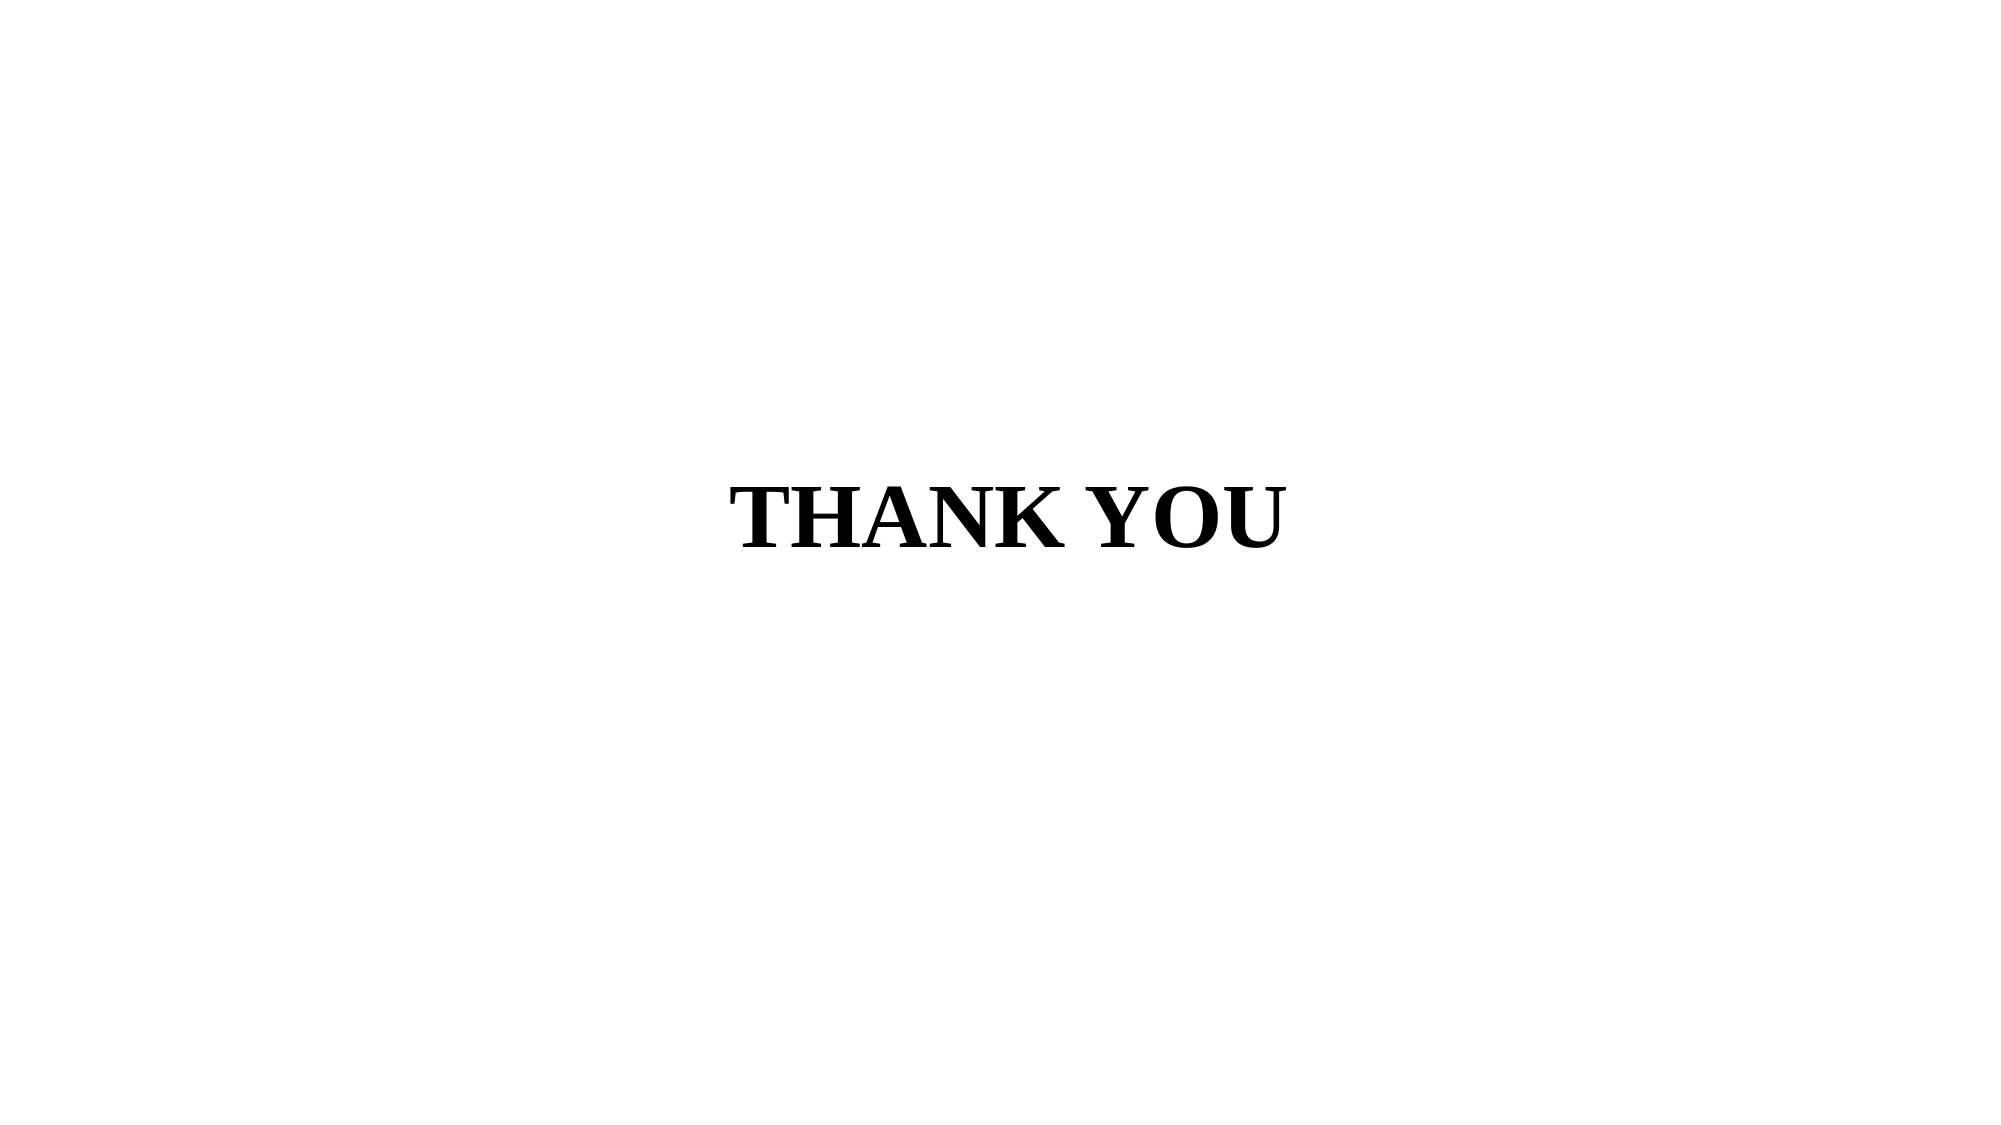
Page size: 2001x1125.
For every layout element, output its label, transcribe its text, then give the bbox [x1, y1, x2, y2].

list THANK YOU [146, 461, 1872, 610]
